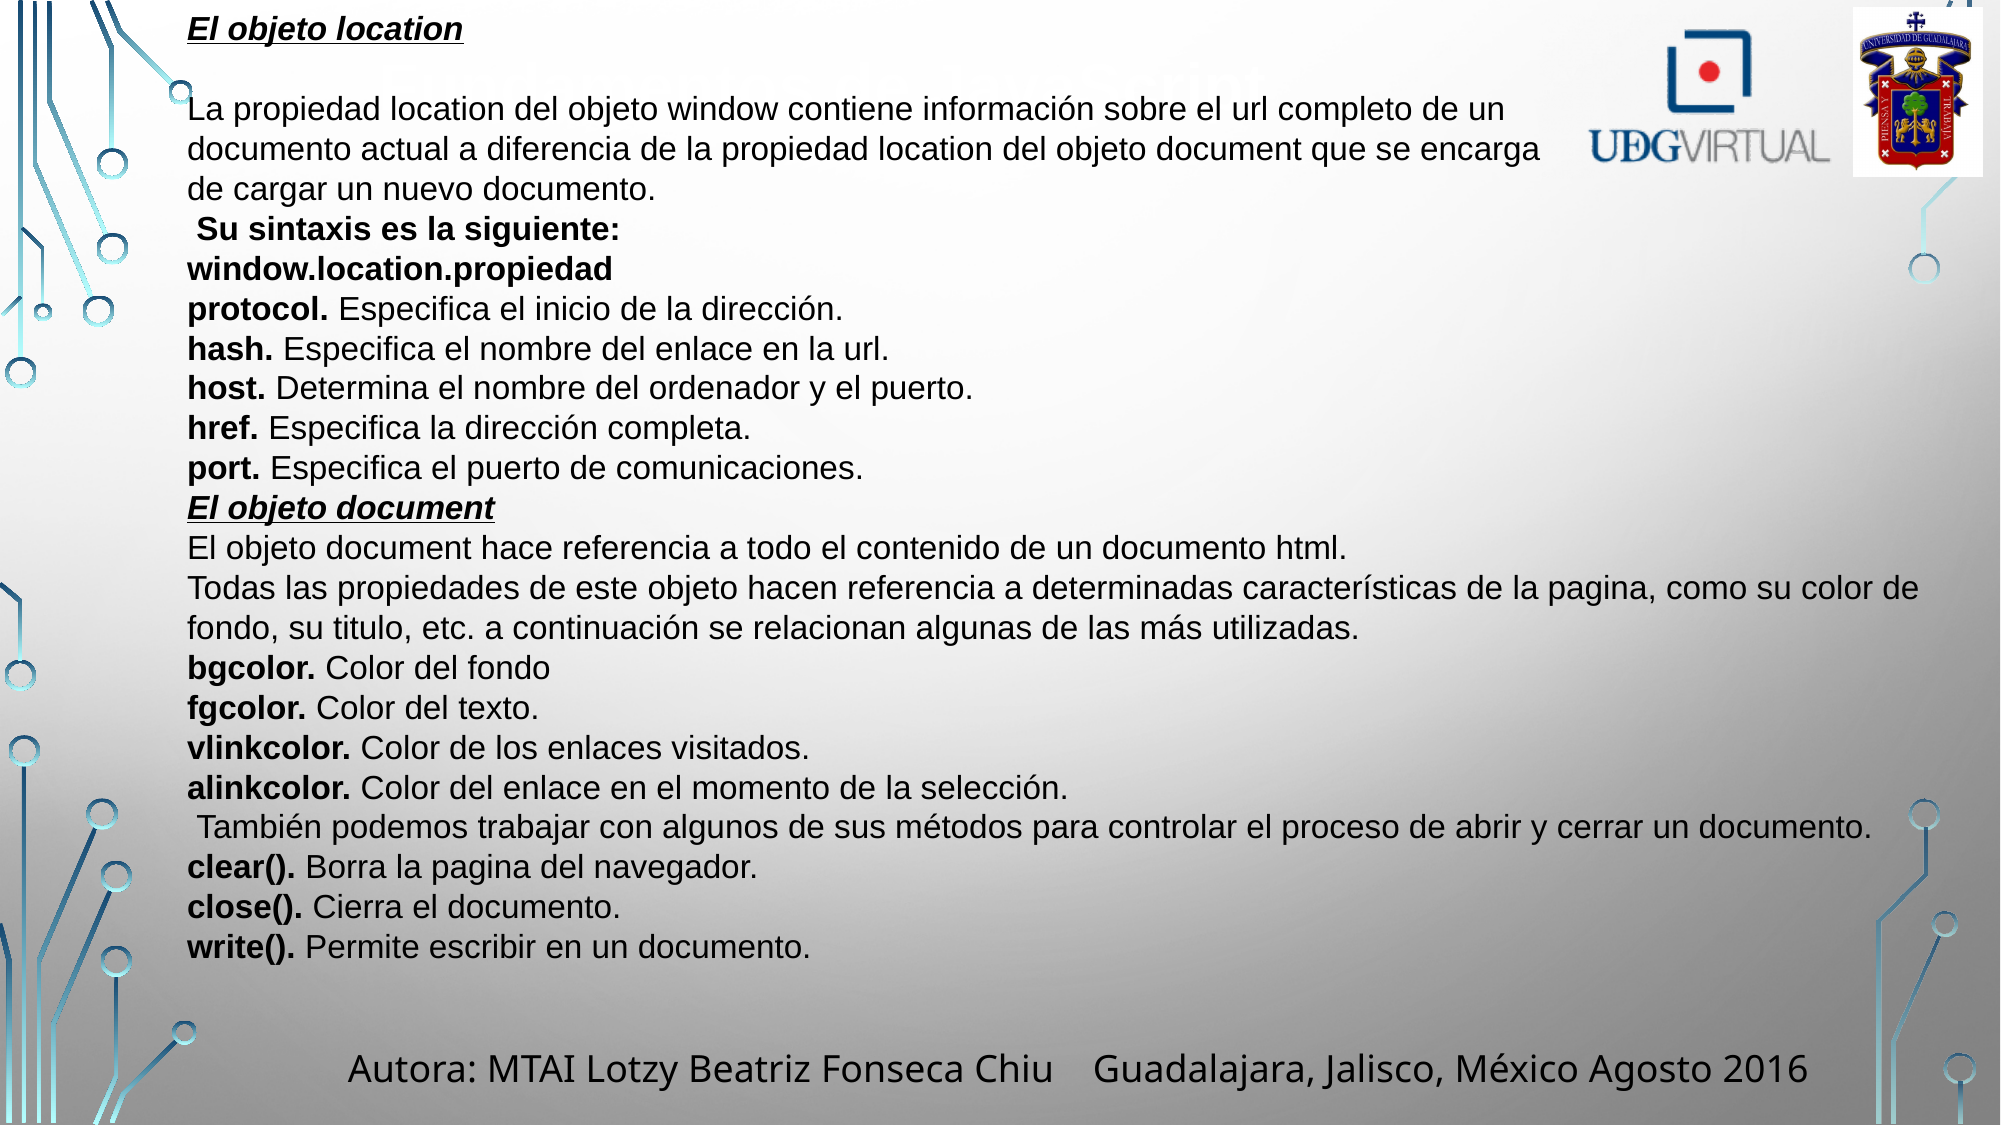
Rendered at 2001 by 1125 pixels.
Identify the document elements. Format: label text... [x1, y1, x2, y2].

text_box El objeto location La propiedad location del objeto window contiene información sobre el url completo de un documento actual a diferencia de la propiedad location del objeto document que se encarga de cargar un nuevo documento. Su sintaxis es la siguiente: window.location.propiedad protocol. Especifica el inicio de la dirección. hash. Especifica el nombre del enlace en la url. host. Determina el nombre del ordenador y el puerto. href. Especifica la dirección completa. port. Especifica el puerto de comunicaciones. El objeto document El objeto document hace referencia a todo el contenido de un documento html. Todas las propiedades de este objeto hacen referencia a determinadas características de la pagina, como su color de fondo, su titulo, etc. a continuación se relacionan algunas de las más utilizadas. bgcolor. Color del fondo fgcolor. Color del texto. vlinkcolor. Color de los enlaces visitados. alinkcolor. Color del enlace en el momento de la selección. También podemos trabajar con algunos de sus métodos para controlar el proceso de abrir y cerrar un documento. clear(). Borra la pagina del navegador. close(). Cierra el documento. write(). Permite escribir en un documento. [172, 0, 1968, 973]
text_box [332, 6, 1988, 1099]
